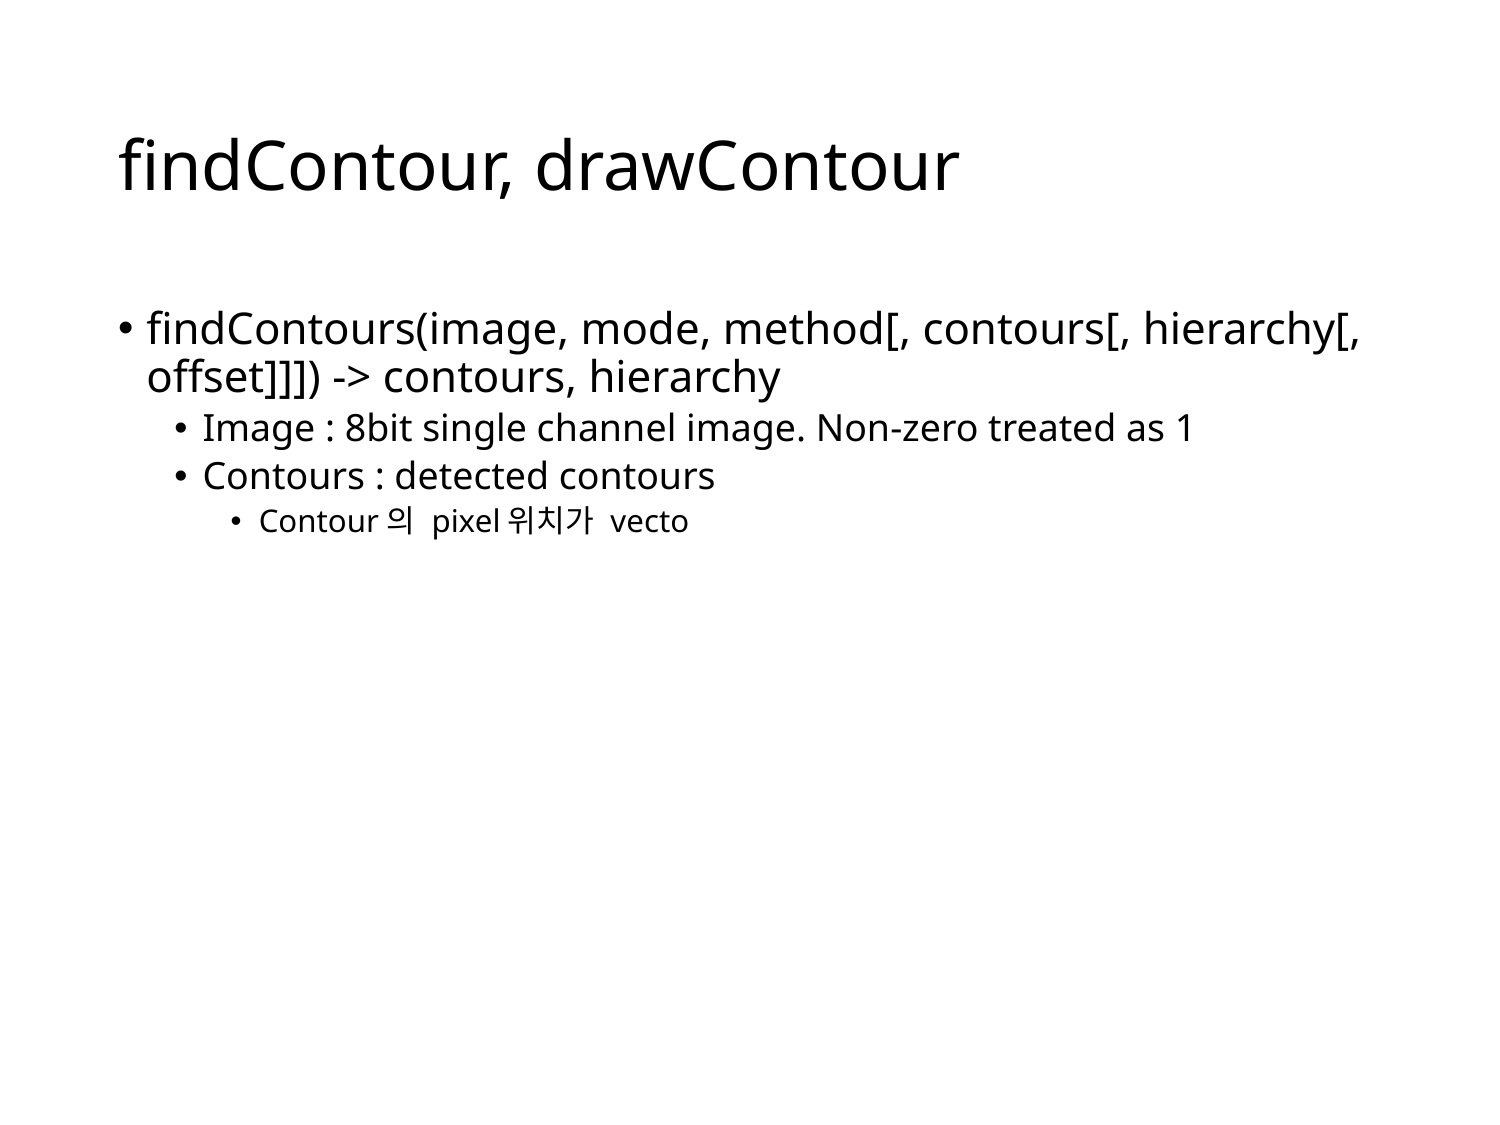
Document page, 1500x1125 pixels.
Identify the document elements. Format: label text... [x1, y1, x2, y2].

list findContours(image, mode, method[, contours[, hierarchy[, offset]]]) -> contours, hierarchy Image : 8bit single channel image. Non-zero treated as 1 Contours : detected contours Contour의 pixel위치가 vecto [103, 299, 1397, 1014]
title findContour, drawContour [103, 59, 1397, 278]
